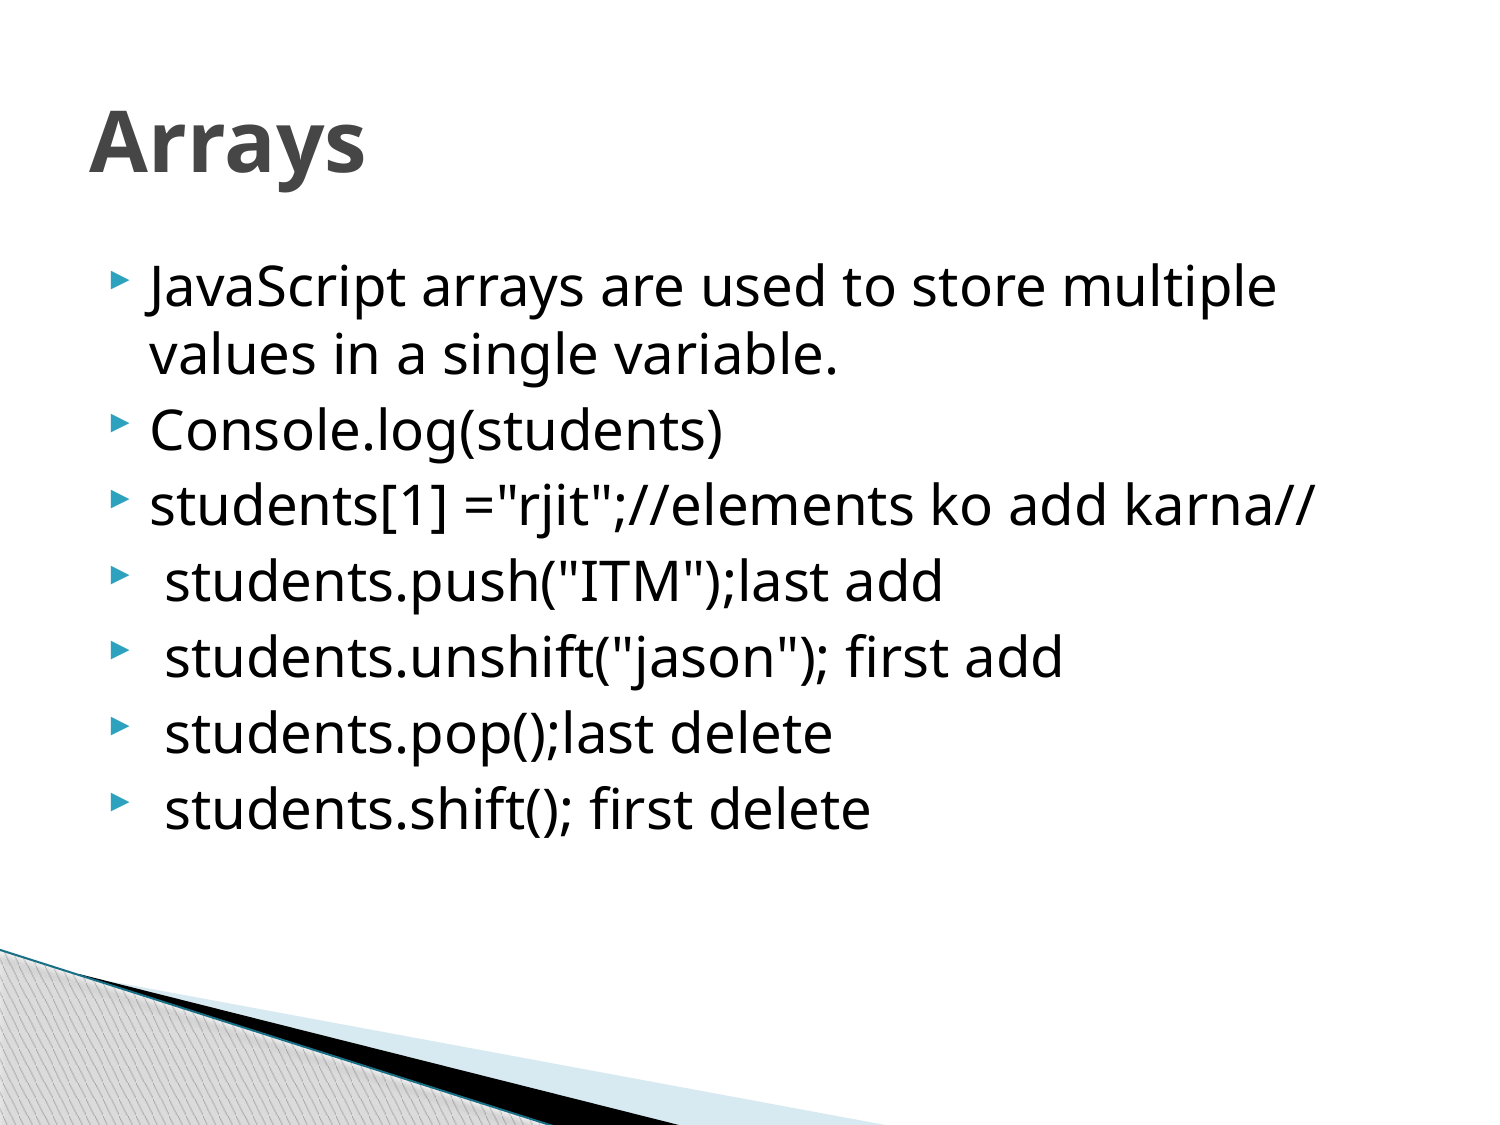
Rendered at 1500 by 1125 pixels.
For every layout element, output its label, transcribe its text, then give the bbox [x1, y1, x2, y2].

list JavaScript arrays are used to store multiple values in a single variable. Console.log(students) students[1] ="rjit";//elements ko add karna// students.push("ITM");last add students.unshift("jason"); first add students.pop();last delete students.shift(); first delete [75, 243, 1425, 986]
title Arrays [75, 45, 1425, 233]
